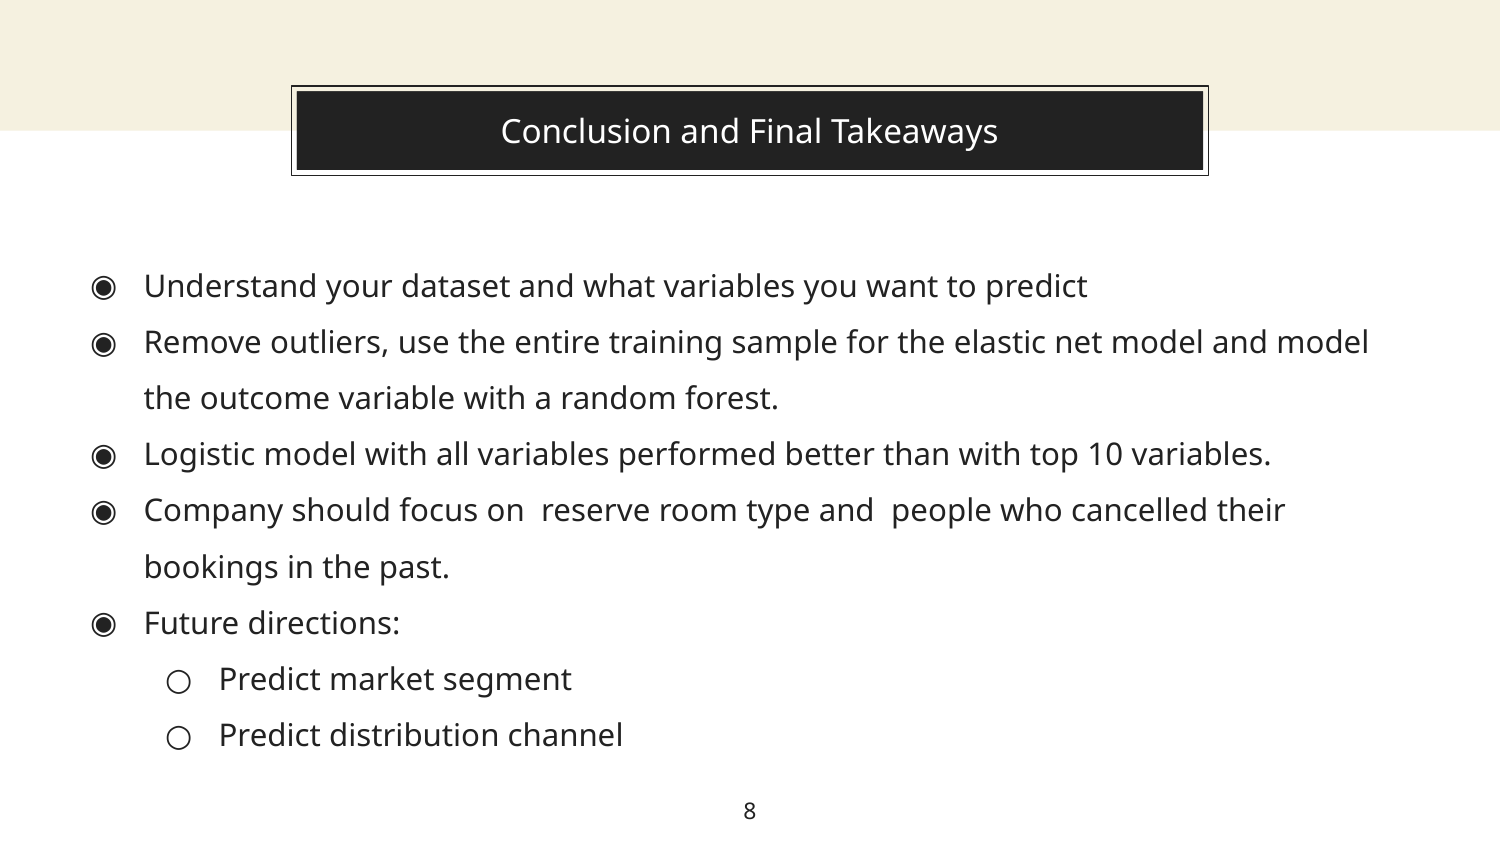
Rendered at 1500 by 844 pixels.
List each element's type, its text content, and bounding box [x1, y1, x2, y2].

title Conclusion and Final Takeaways [296, 91, 1203, 170]
slide_number 8 [705, 782, 795, 832]
list Understand your dataset and what variables you want to predict Remove outliers, use the entire training sample for the elastic net model and model the outcome variable with a random forest. Logistic model with all variables performed better than with top 10 variables. Company should focus on reserve room type and people who cancelled their bookings in the past. Future directions: Predict market segment Predict distribution channel [53, 232, 1419, 782]
